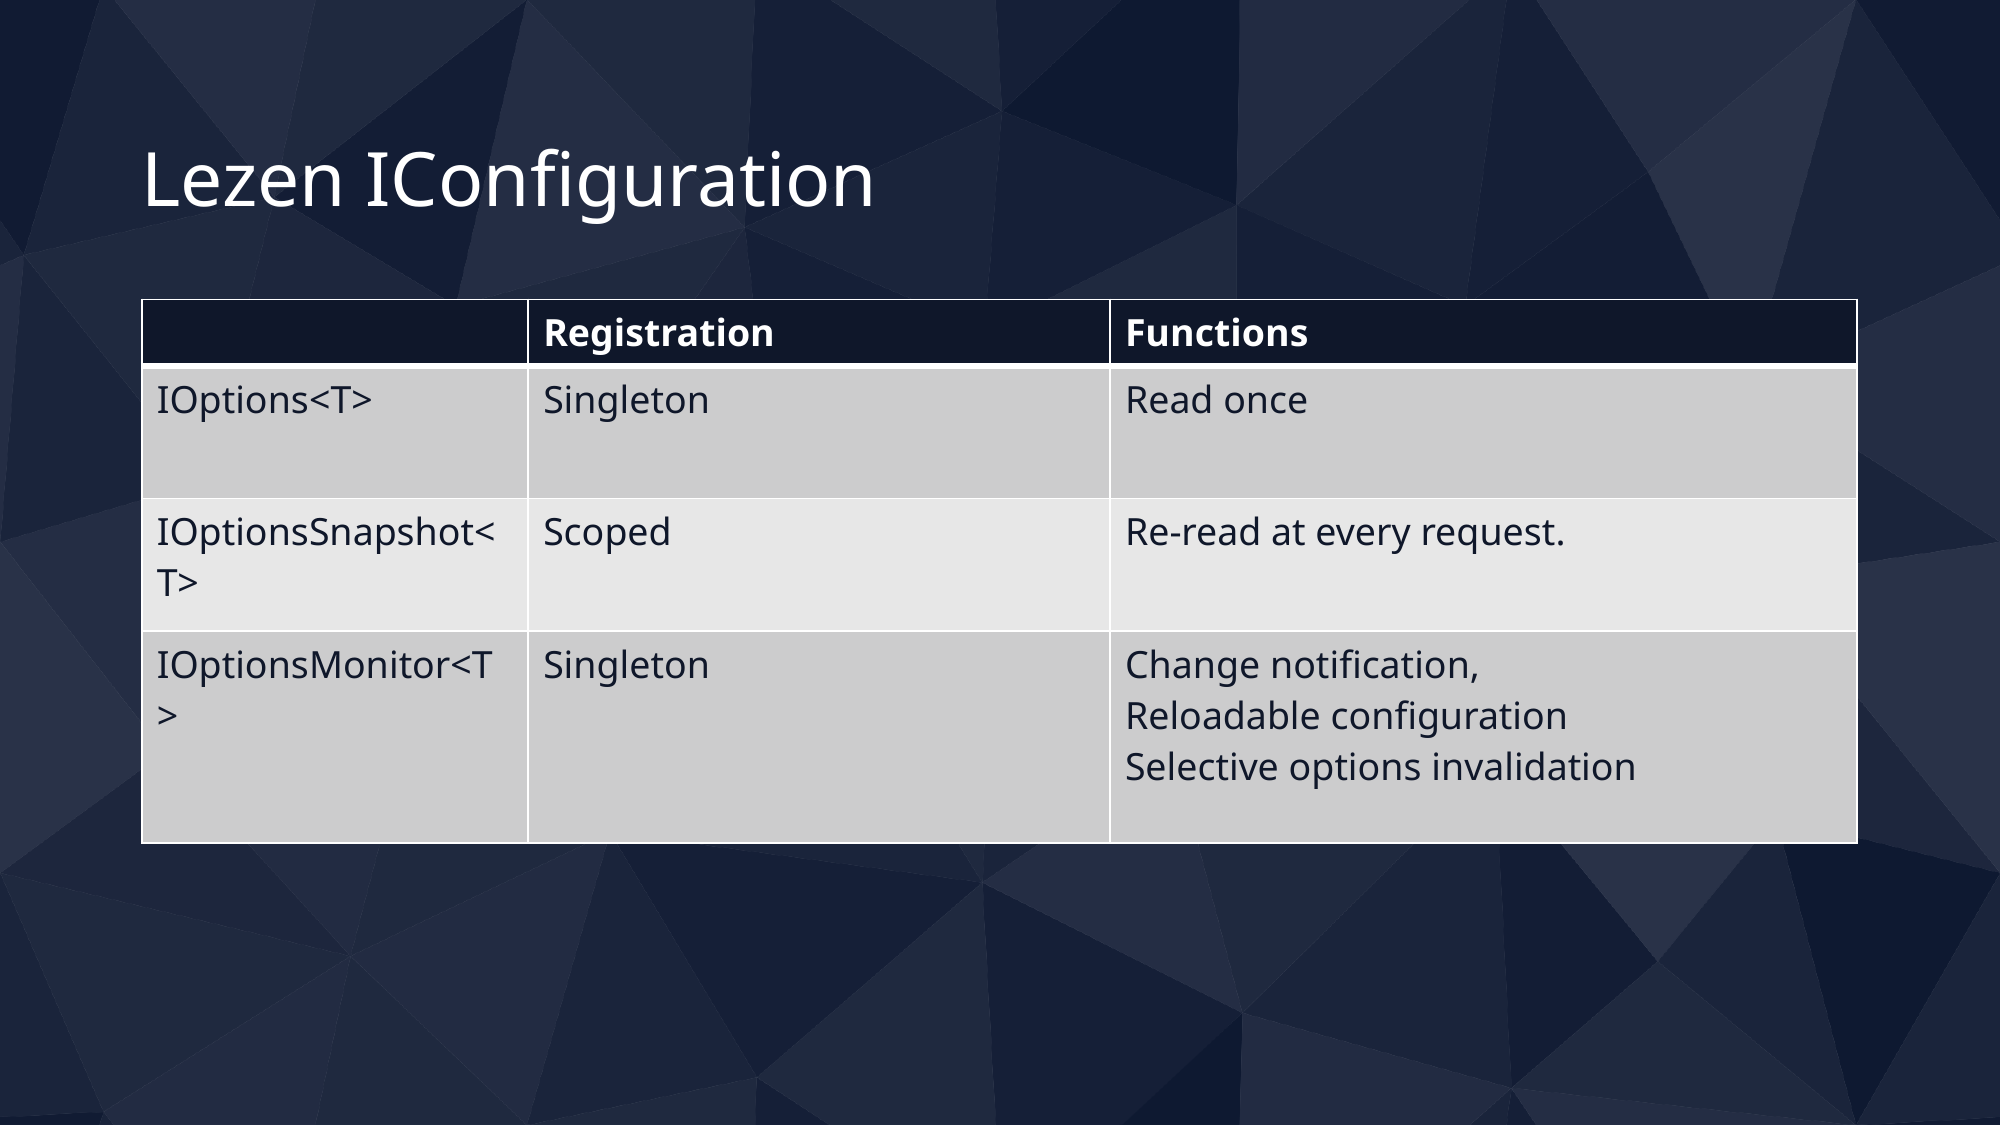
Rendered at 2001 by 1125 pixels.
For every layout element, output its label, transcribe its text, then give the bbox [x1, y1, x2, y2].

table_cell IOptionsMonitor<T> [143, 632, 527, 842]
table_cell IOptions<T> [143, 369, 527, 498]
table_cell IOptionsSnapshot<T> [143, 499, 527, 630]
picture [0, 0, 2000, 1125]
table_cell Re-read at every request. [1111, 499, 1856, 630]
table_cell Change notification, Reloadable configuration Selective options invalidation [1111, 632, 1856, 842]
table_cell Singleton [529, 369, 1109, 498]
table_header Functions [1111, 300, 1856, 363]
title Lezen IConfiguration [141, 141, 1859, 230]
table_cell Singleton [529, 632, 1109, 842]
table_cell Scoped [529, 499, 1109, 630]
table_cell Read once [1111, 369, 1856, 498]
table_header Registration [529, 300, 1109, 363]
table_header [143, 300, 527, 363]
